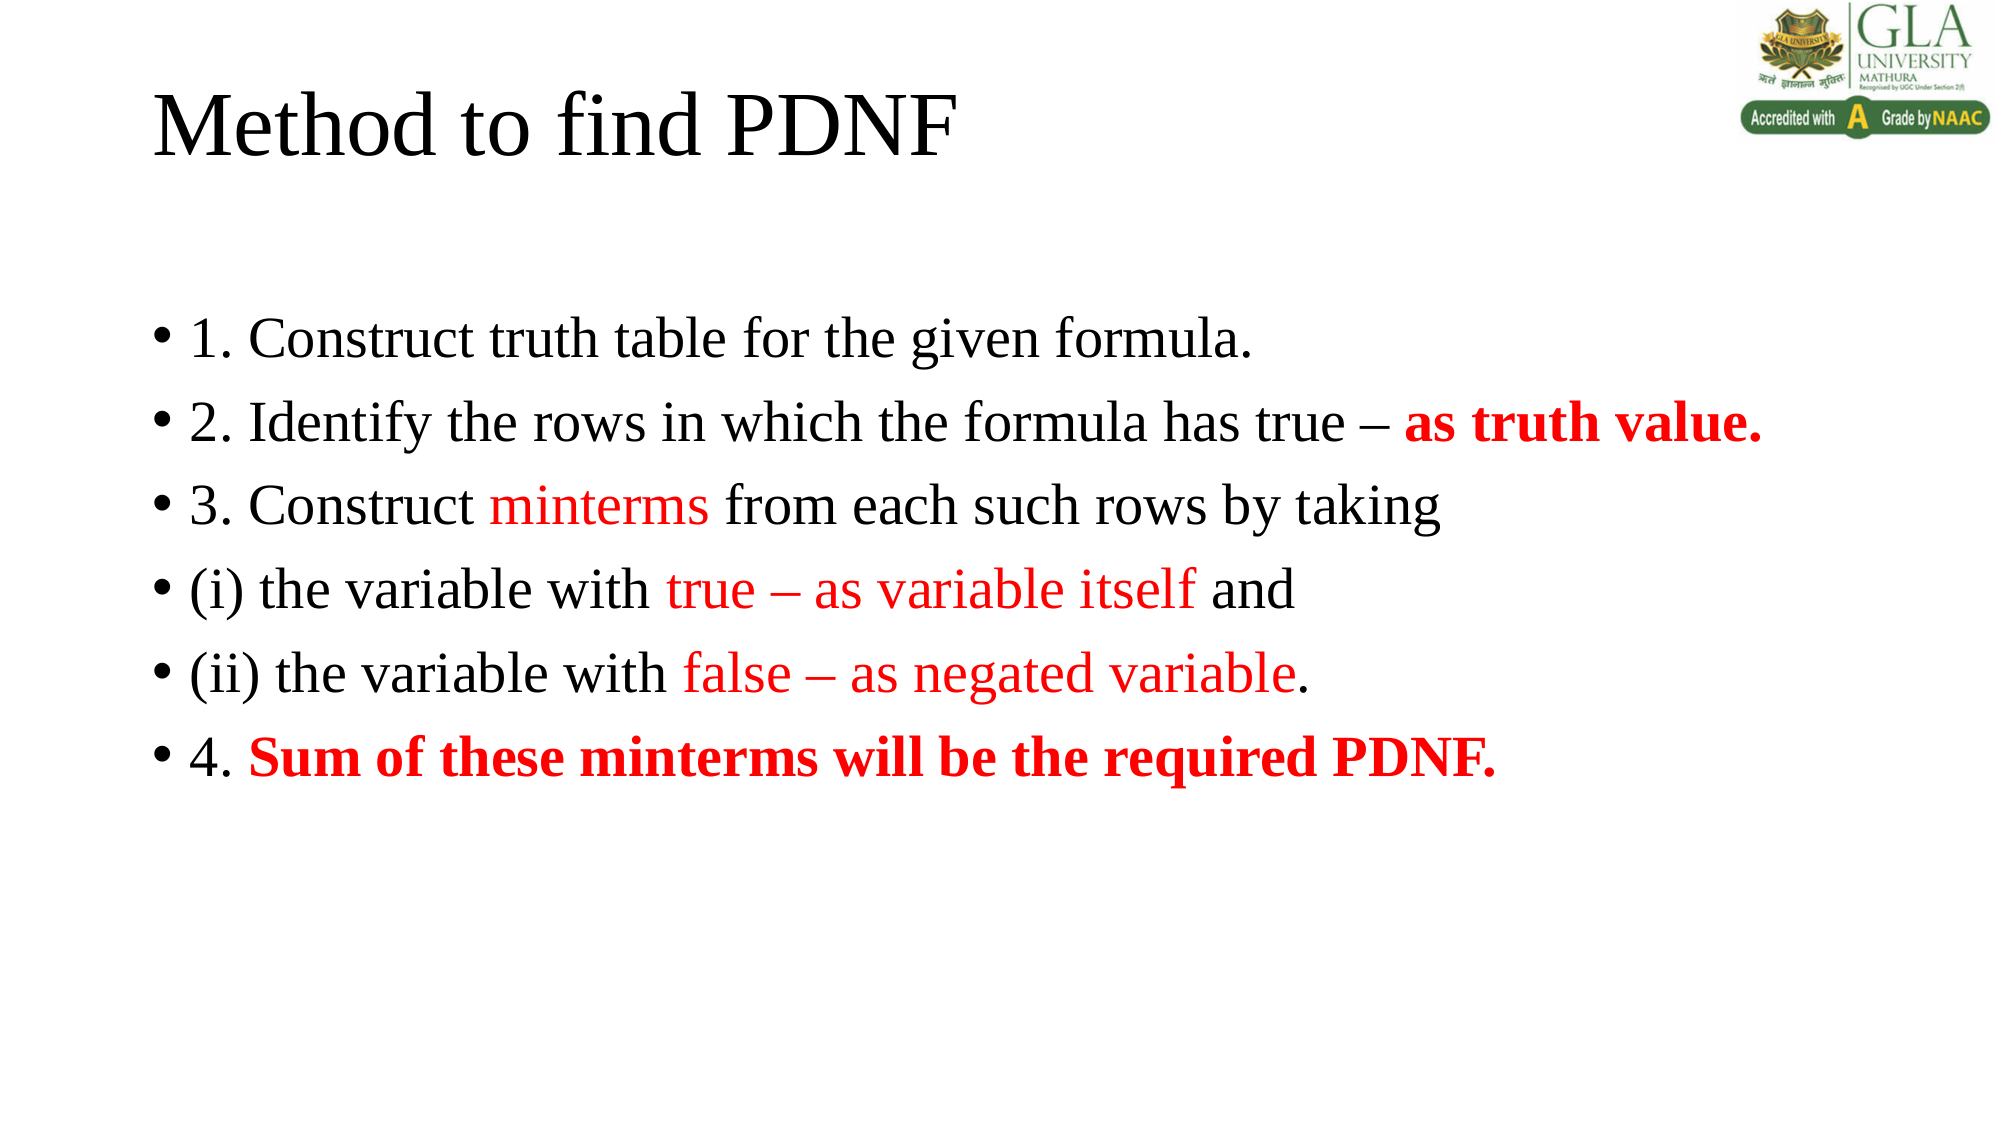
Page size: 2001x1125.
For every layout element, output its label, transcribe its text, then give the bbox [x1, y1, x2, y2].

picture [1736, 2, 1996, 142]
title Method to find PDNF [137, 59, 1863, 191]
list 1. Construct truth table for the given formula. 2. Identify the rows in which the formula has true – as truth value. 3. Construct minterms from each such rows by taking (i) the variable with true – as variable itself and (ii) the variable with false – as negated variable. 4. Sum of these minterms will be the required PDNF. [137, 299, 1863, 1014]
